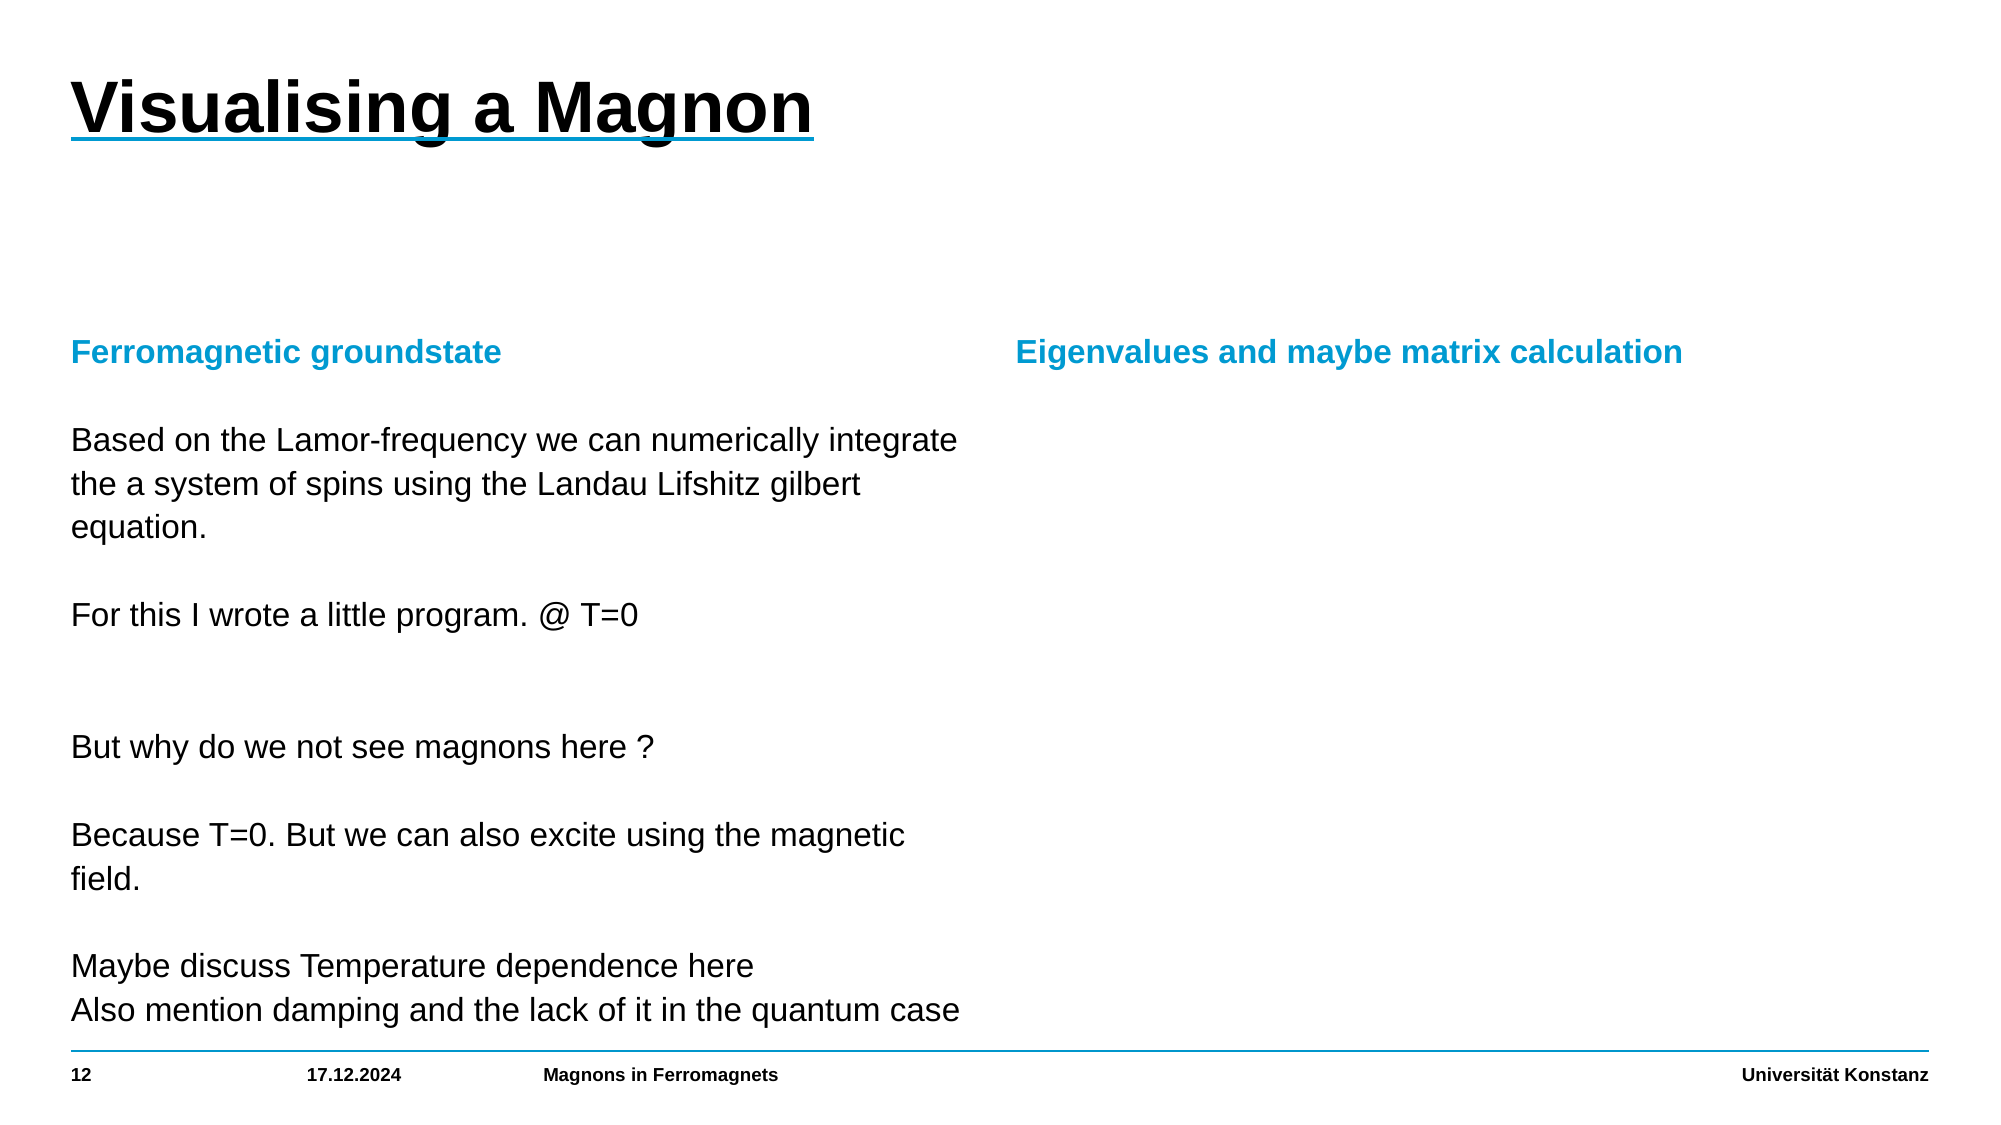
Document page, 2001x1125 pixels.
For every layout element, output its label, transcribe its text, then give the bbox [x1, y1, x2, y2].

list Ferromagnetic groundstate Based on the Lamor-frequency we can numerically integrate the a system of spins using the Landau Lifshitz gilbert equation. For this I wrote a little program. @ T=0 But why do we not see magnons here ? Because T=0. But we can also excite using the magnetic field. Maybe discuss Temperature dependence here Also mention damping and the lack of it in the quantum case [70, 326, 985, 1000]
slide_number 12 [70, 1058, 276, 1094]
list Eigenvalues and maybe matrix calculation [1015, 326, 1930, 1000]
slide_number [306, 1058, 512, 1094]
footer Magnons in Ferromagnets [543, 1058, 1489, 1094]
title Visualising a Magnon [70, 66, 1457, 268]
